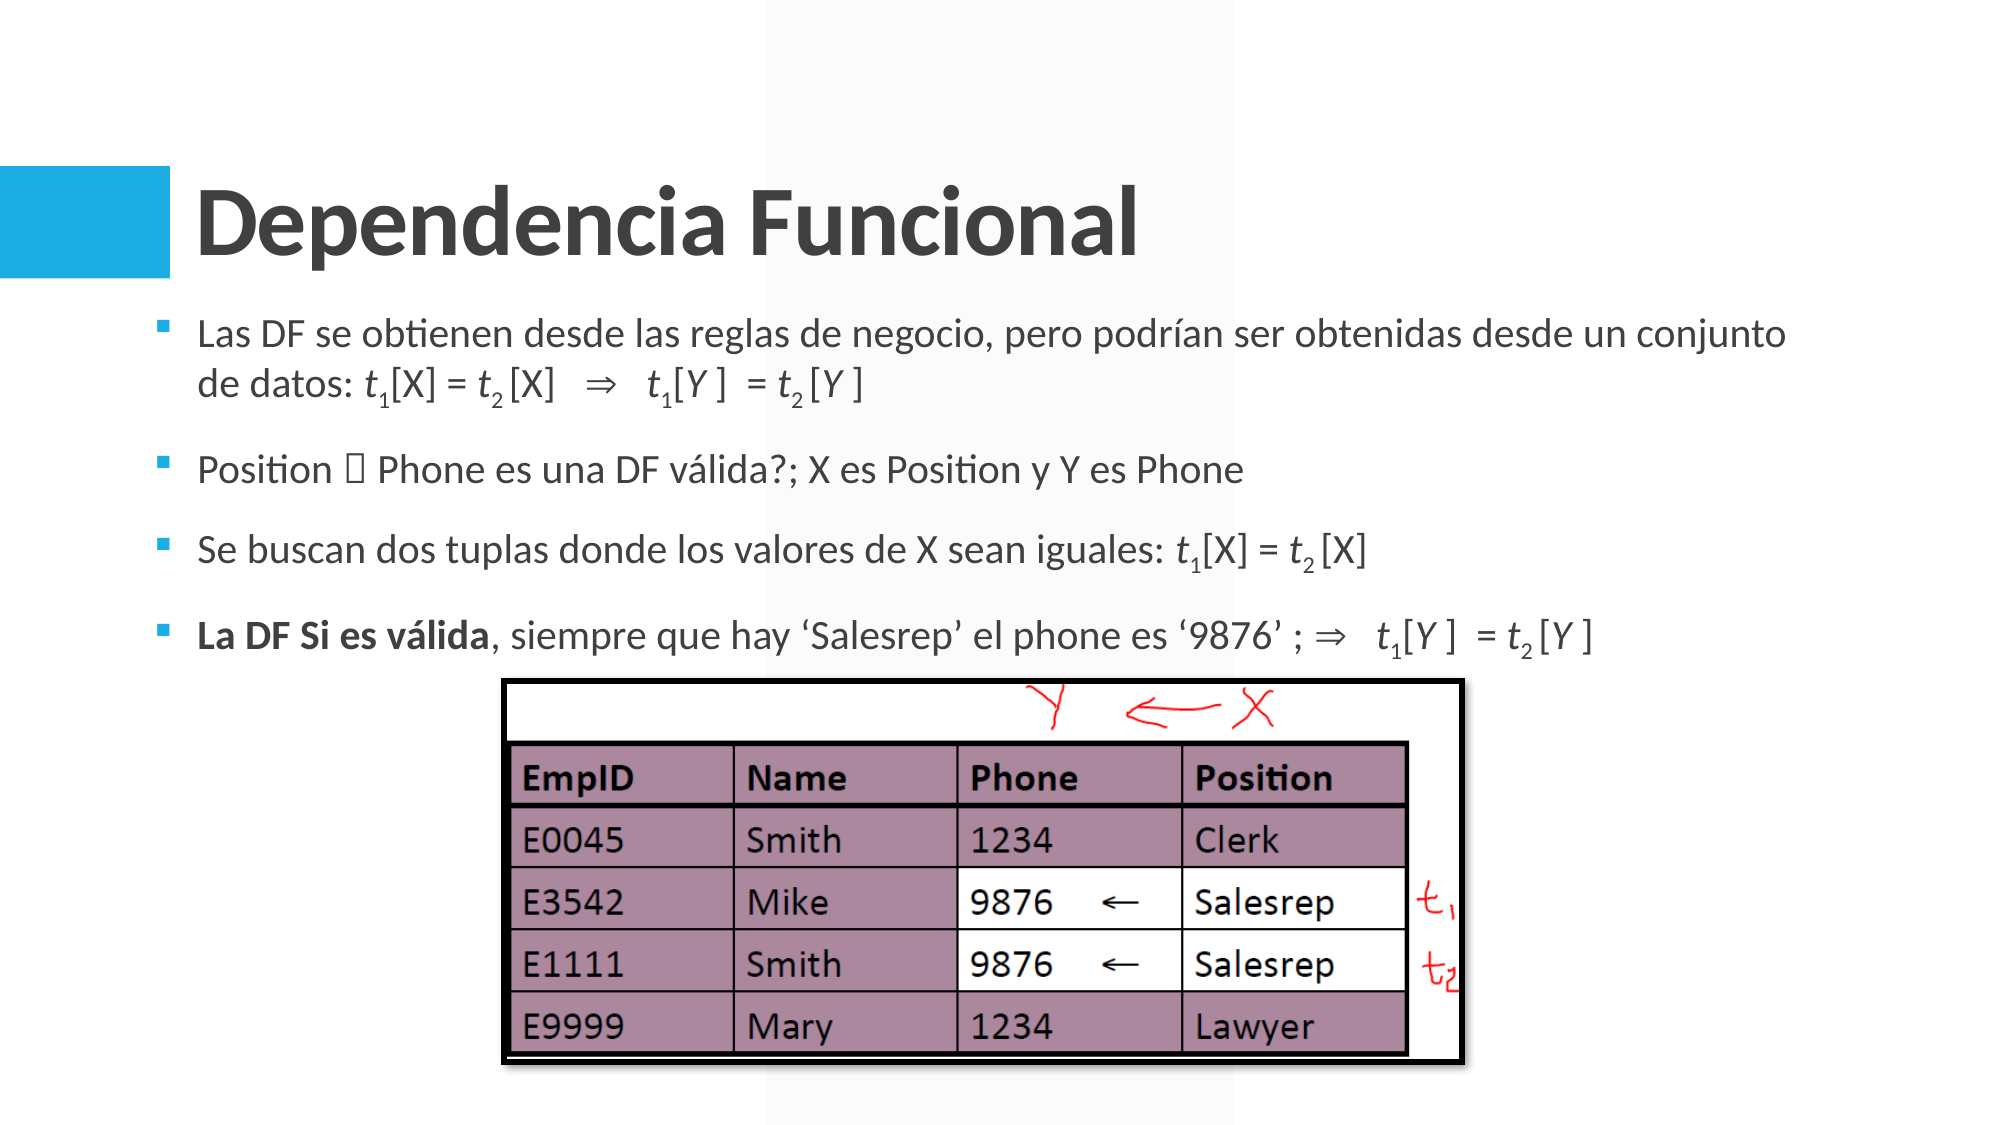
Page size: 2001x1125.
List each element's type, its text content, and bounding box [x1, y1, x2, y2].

title Dependencia Funcional [180, 47, 1830, 285]
picture [506, 683, 1460, 1060]
list Las DF se obtienen desde las reglas de negocio, pero podrían ser obtenidas desde un conjunto de datos: t1[X] = t2 [X]  t1[Y ] = t2 [Y ] Position  Phone es una DF válida?; X es Position y Y es Phone Se buscan dos tuplas donde los valores de X sean iguales: t1[X] = t2 [X] La DF Si es válida, siempre que hay ‘Salesrep’ el phone es ‘9876’ ;  t1[Y ] = t2 [Y ] [153, 298, 1804, 916]
